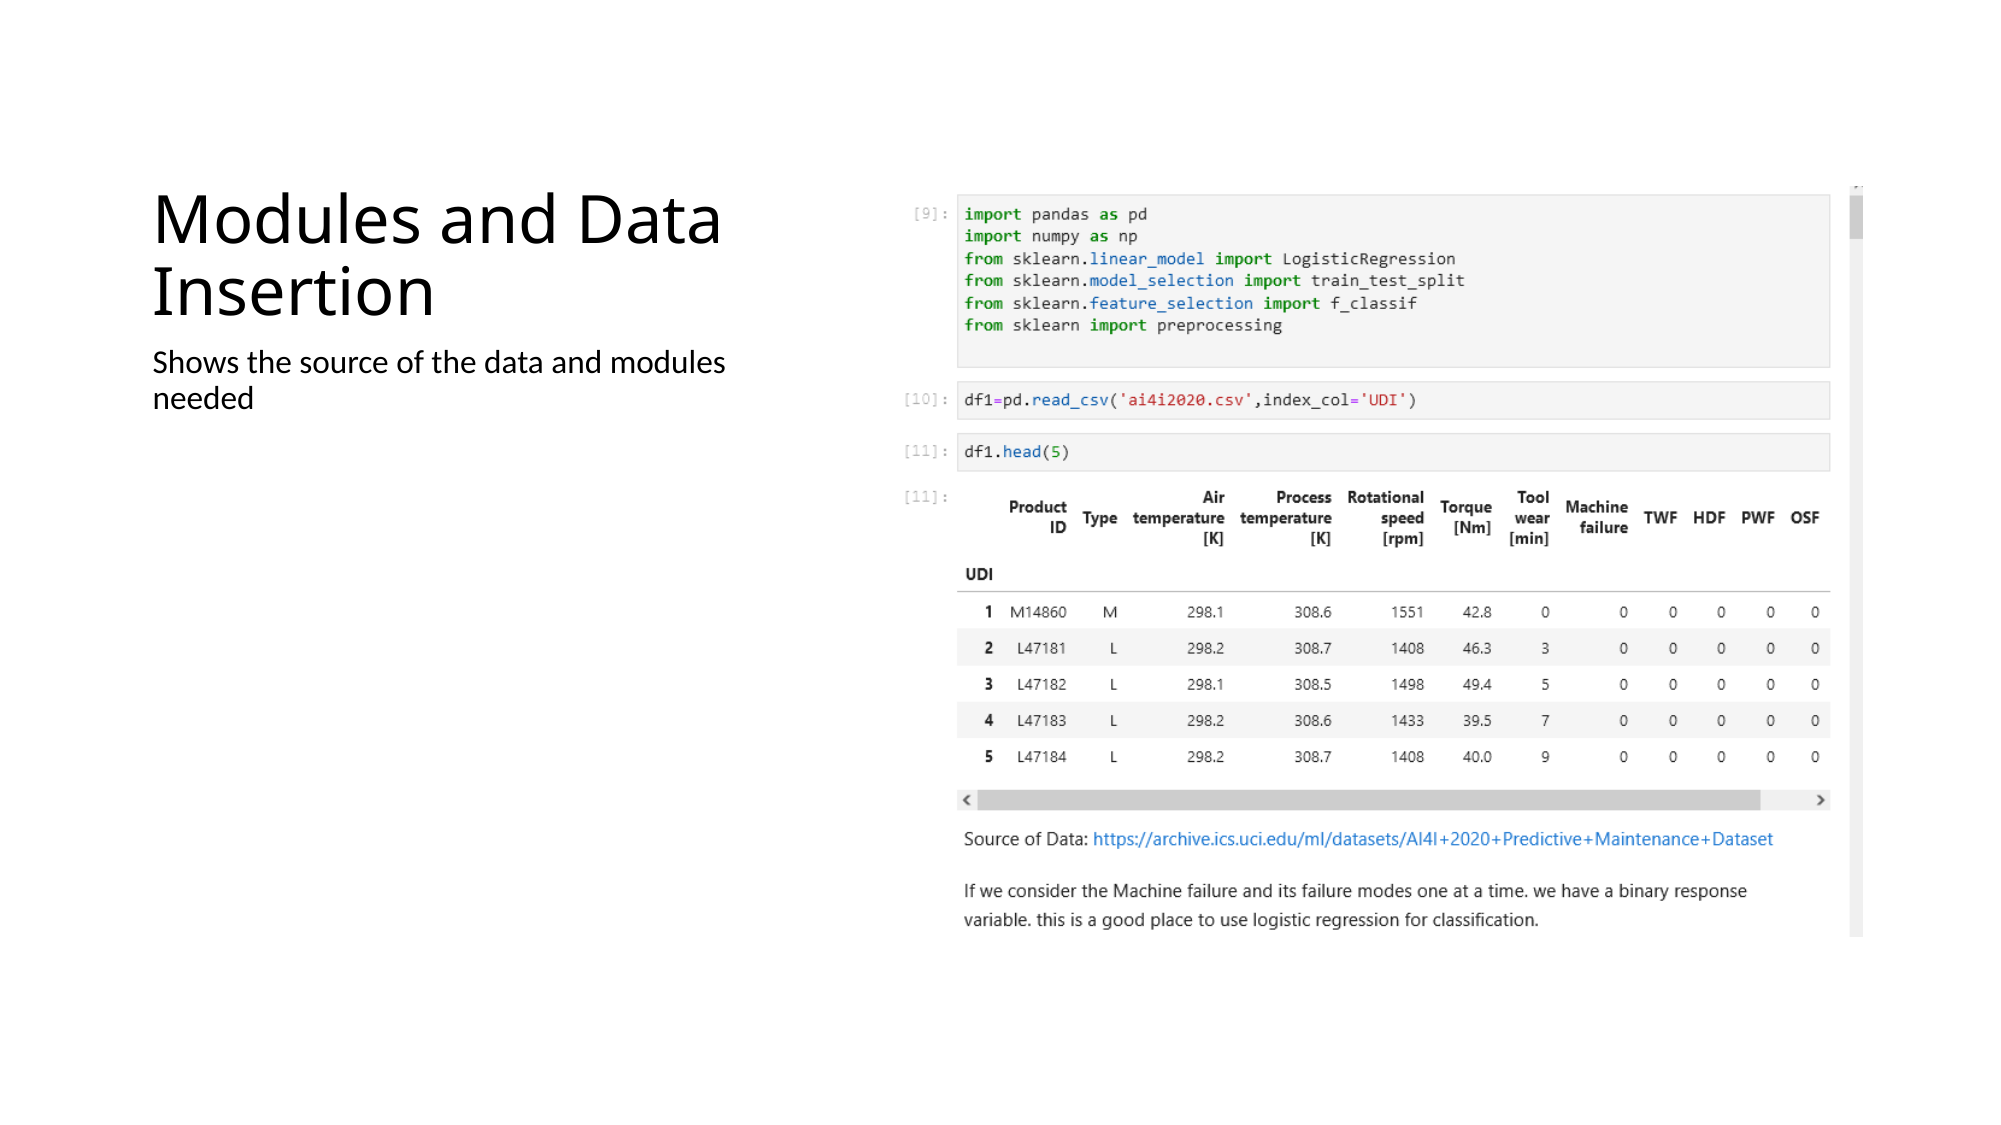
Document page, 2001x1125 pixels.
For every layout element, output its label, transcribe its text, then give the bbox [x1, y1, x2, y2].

title Modules and Data Insertion [137, 75, 783, 337]
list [850, 186, 1863, 937]
list Shows the source of the data and modules needed [137, 337, 783, 963]
